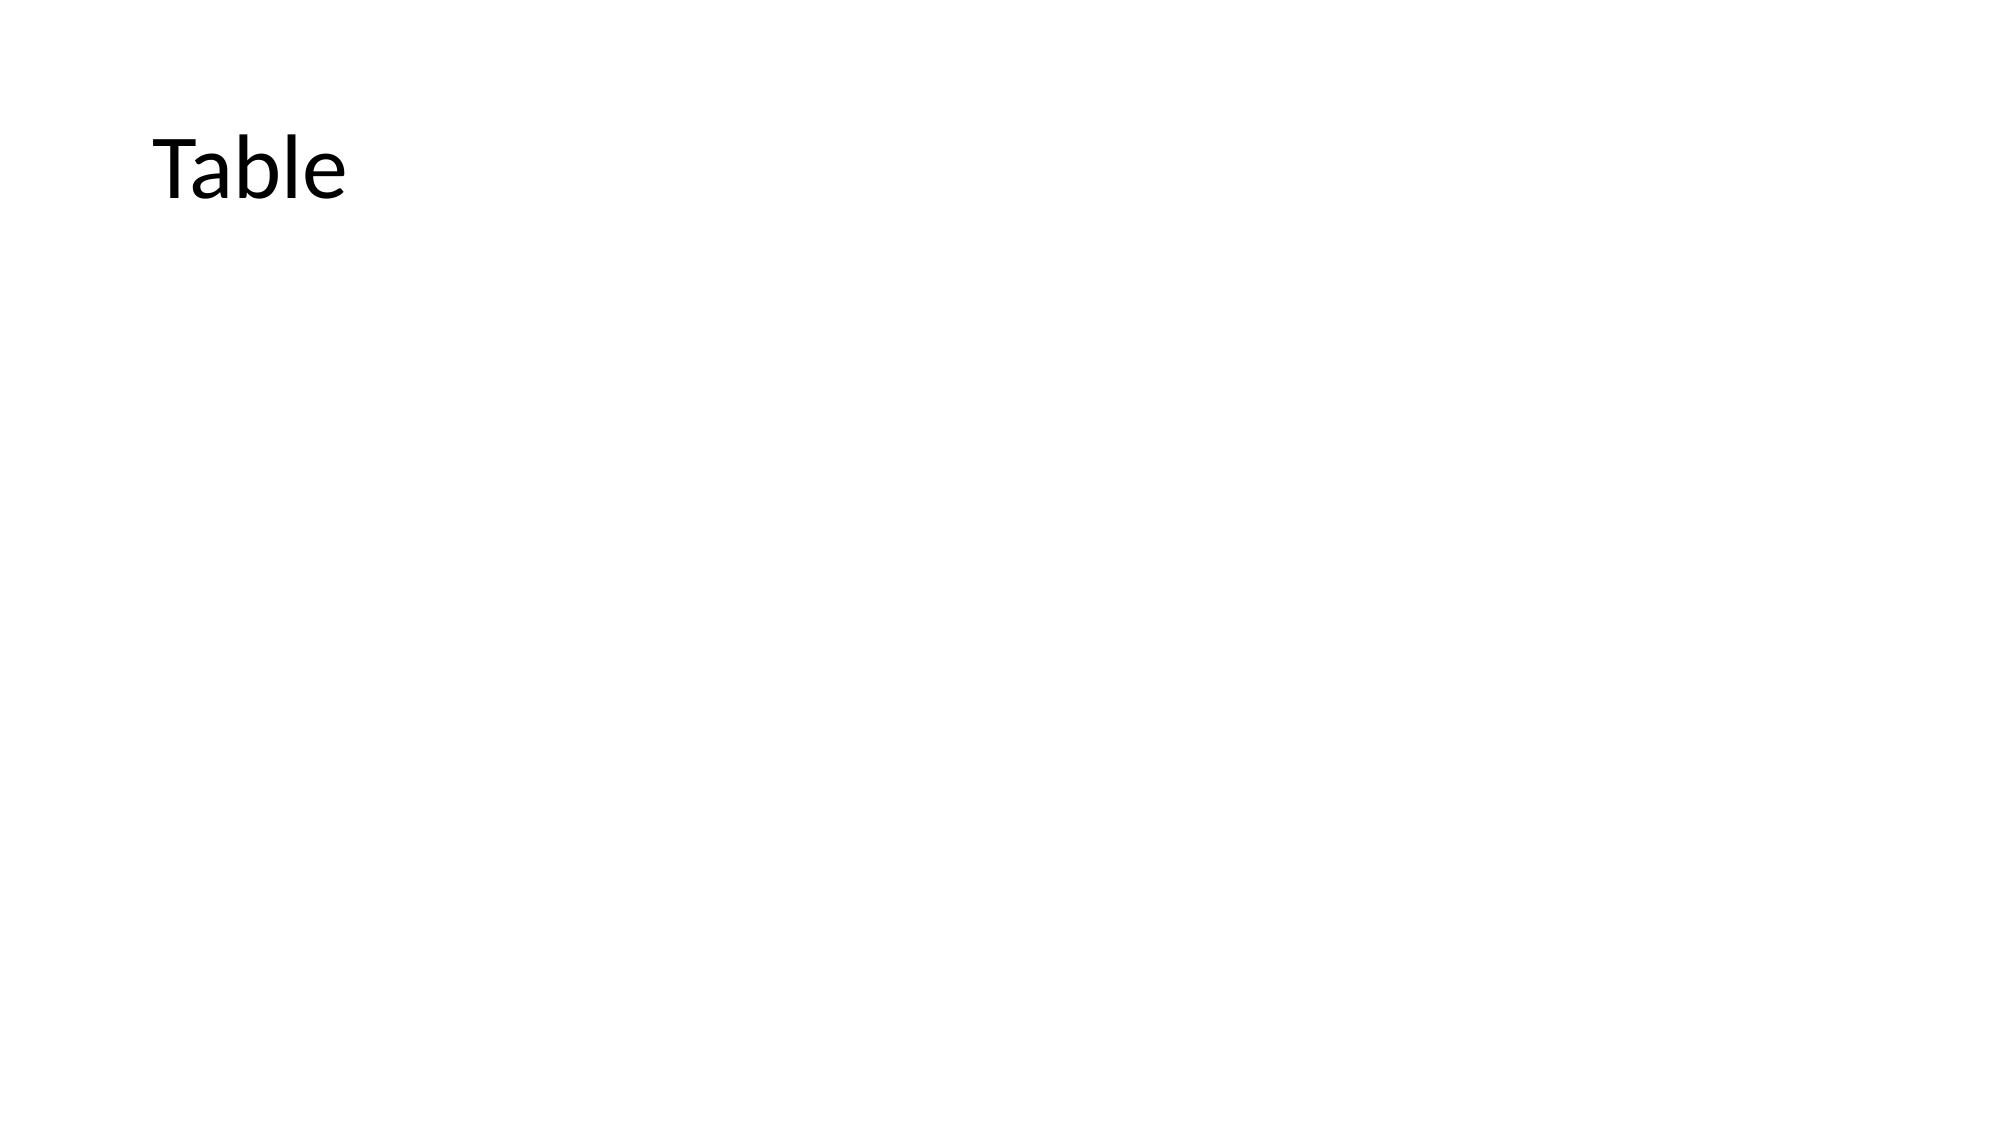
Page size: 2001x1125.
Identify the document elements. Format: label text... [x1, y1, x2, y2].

title Table [137, 59, 1863, 278]
